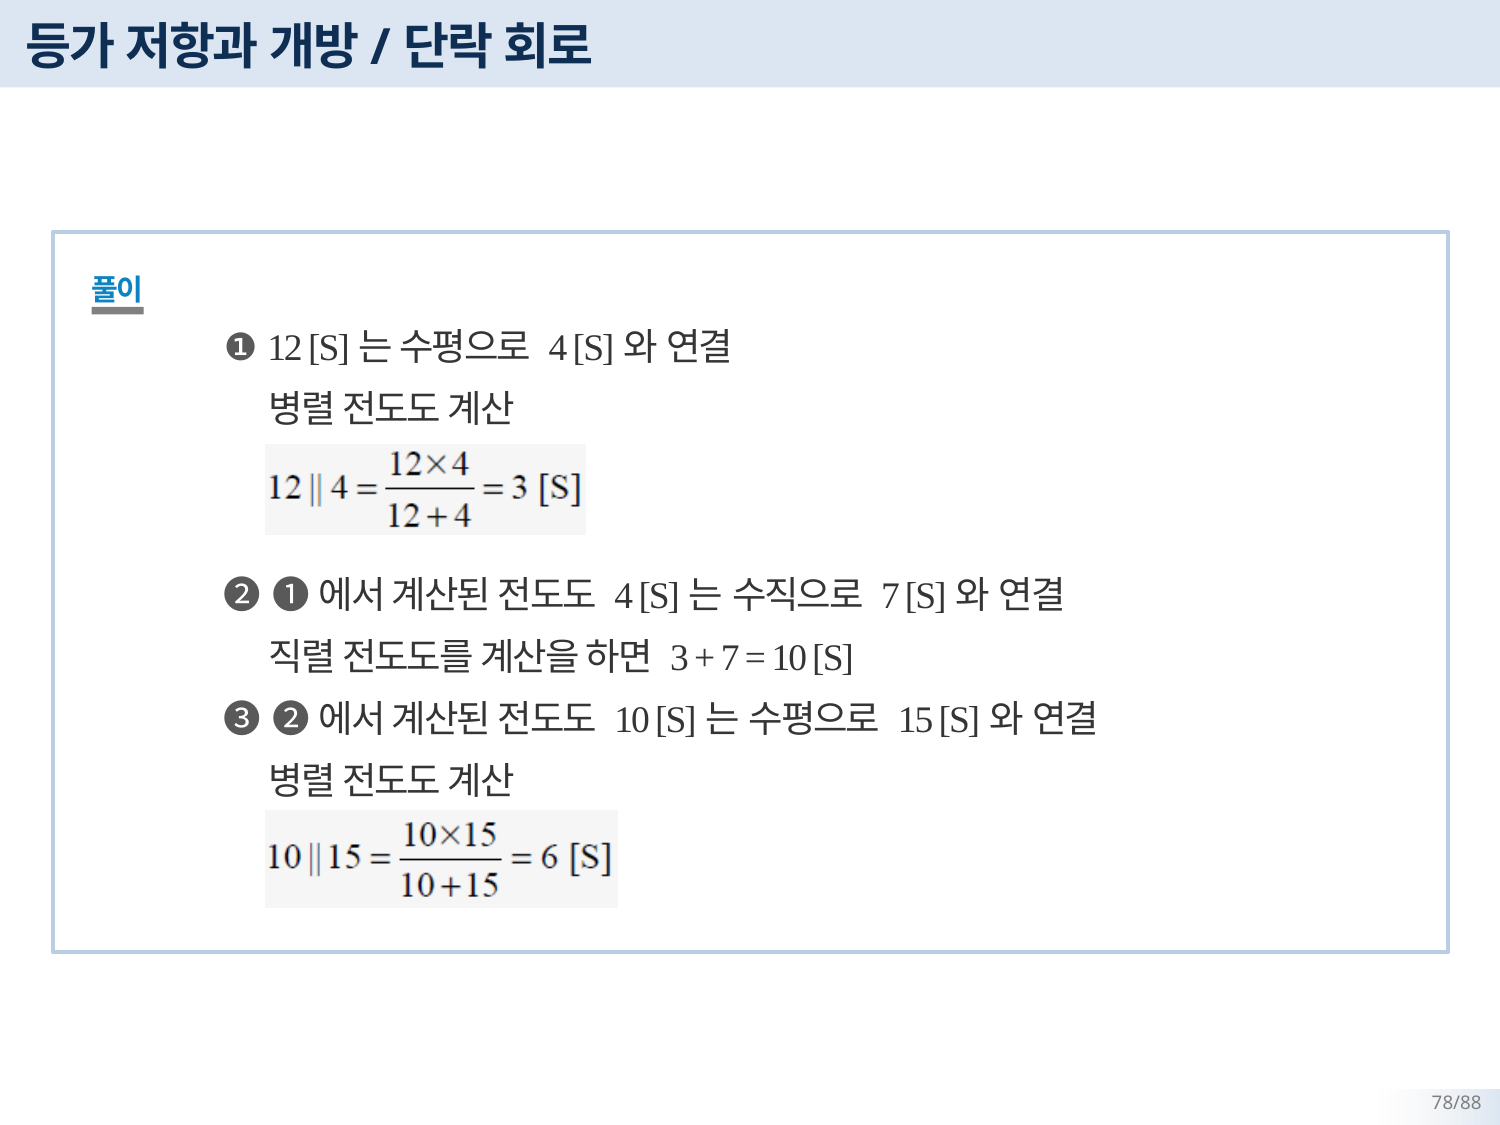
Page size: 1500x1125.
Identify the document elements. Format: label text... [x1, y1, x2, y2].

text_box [74, 260, 160, 315]
title 등가 저항과 개방/단락 회로 [10, 5, 1288, 84]
text_box ❶ 12 [S]는 수평으로 4 [S]와 연결 병렬 전도도 계산 ❷ ❶에서 계산된 전도도 4 [S]는 수직으로 7 [S]와 연결 직렬 전도도를 계산을 하면 3 + 7 = 10 [S] ❸ ❷에서 계산된 전도도 10 [S]는 수평으로 15 [S]와 연결 병렬 전도도 계산 [209, 310, 1369, 934]
text_box [51, 230, 1450, 954]
picture [265, 810, 618, 908]
picture [265, 444, 587, 536]
